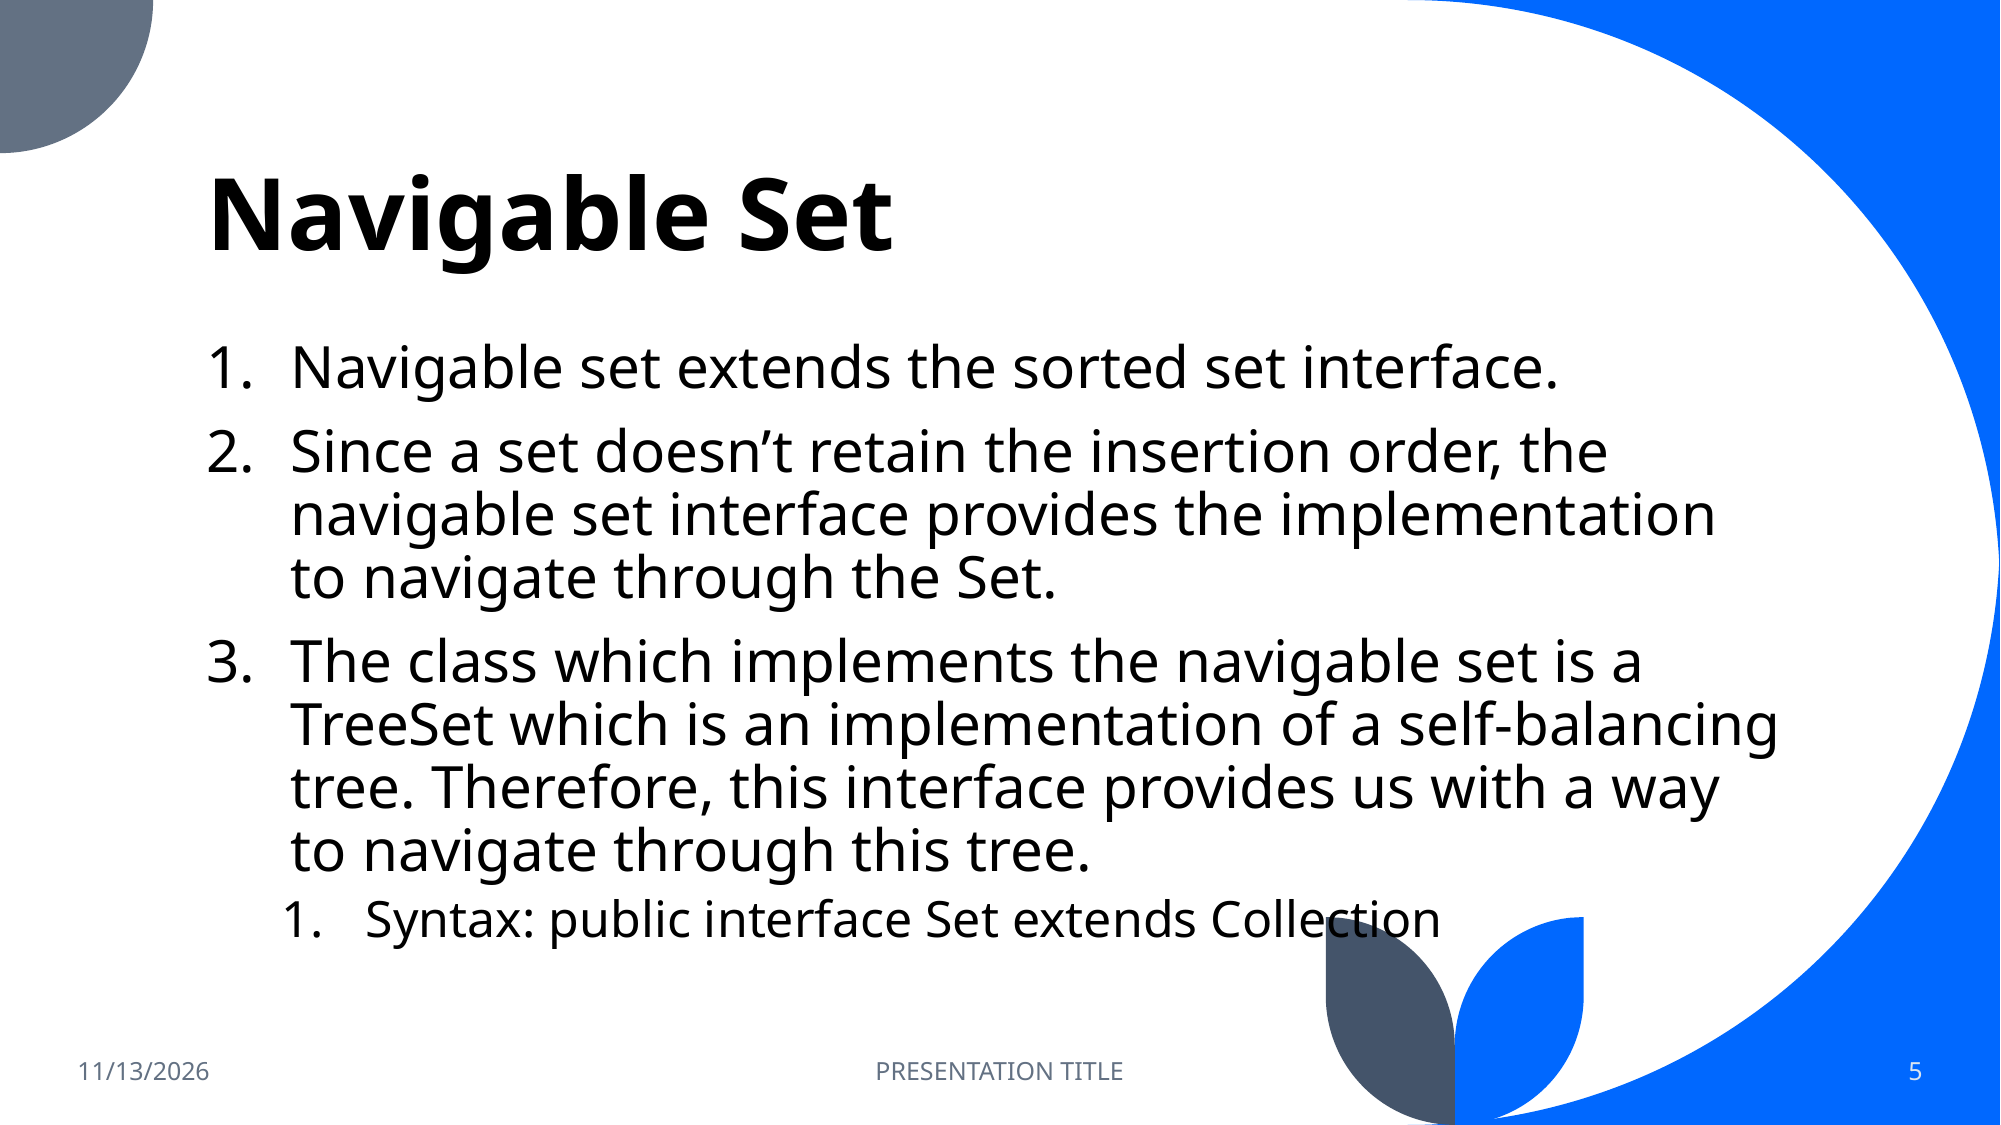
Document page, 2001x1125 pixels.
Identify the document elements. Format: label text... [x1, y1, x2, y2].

footer PRESENTATION TITLE [662, 1042, 1338, 1103]
title Navigable Set [191, 62, 1796, 280]
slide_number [62, 1042, 513, 1103]
list Navigable set extends the sorted set interface. Since a set doesn’t retain the insertion order, the navigable set interface provides the implementation to navigate through the Set. The class which implements the navigable set is a TreeSet which is an implementation of a self-balancing tree. Therefore, this interface provides us with a way to navigate through this tree. Syntax: public interface Set extends Collection [191, 330, 1796, 884]
slide_number 5 [1665, 1042, 1938, 1103]
